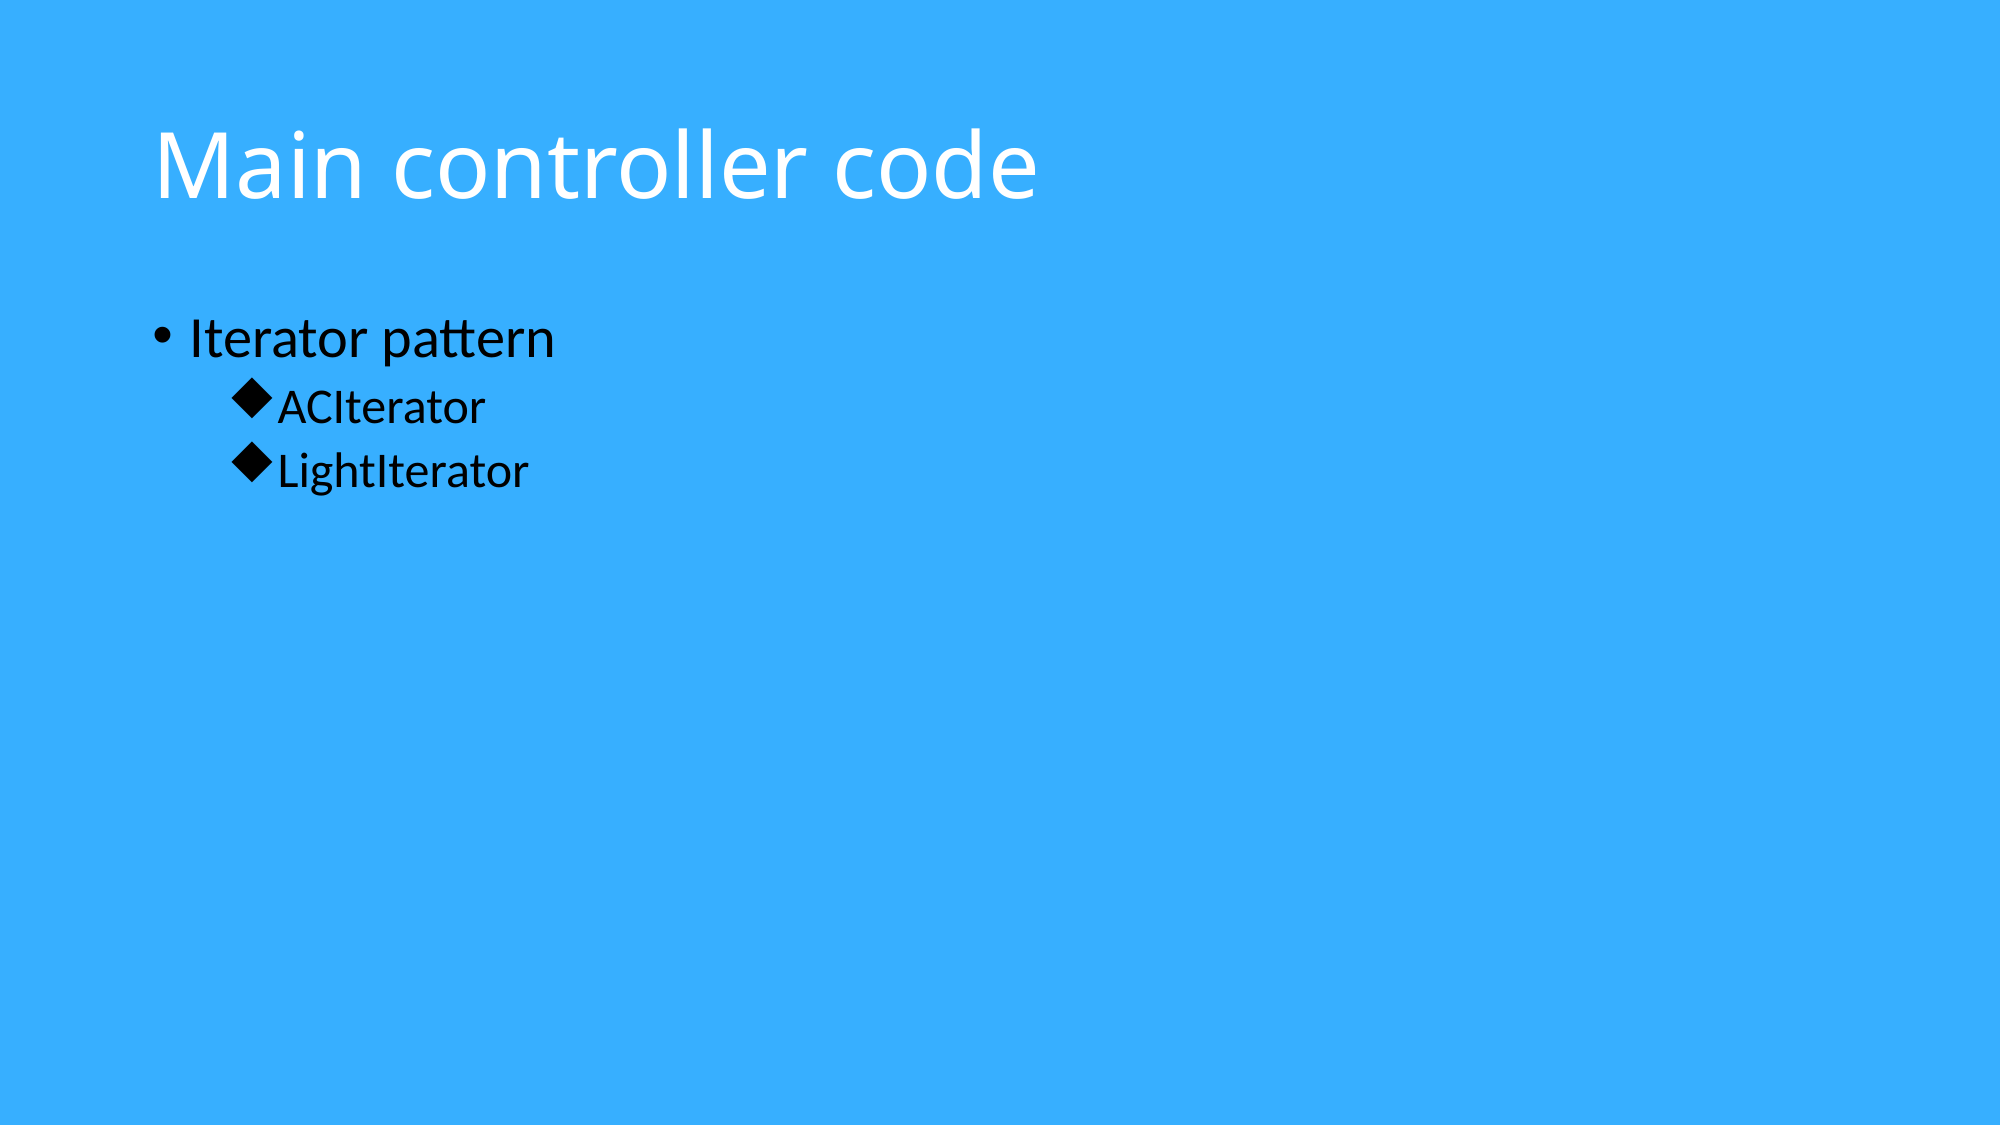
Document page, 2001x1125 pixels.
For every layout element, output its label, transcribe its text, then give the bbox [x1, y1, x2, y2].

list Iterator pattern ACIterator LightIterator [137, 299, 1863, 1014]
title Main controller code [137, 59, 1863, 278]
